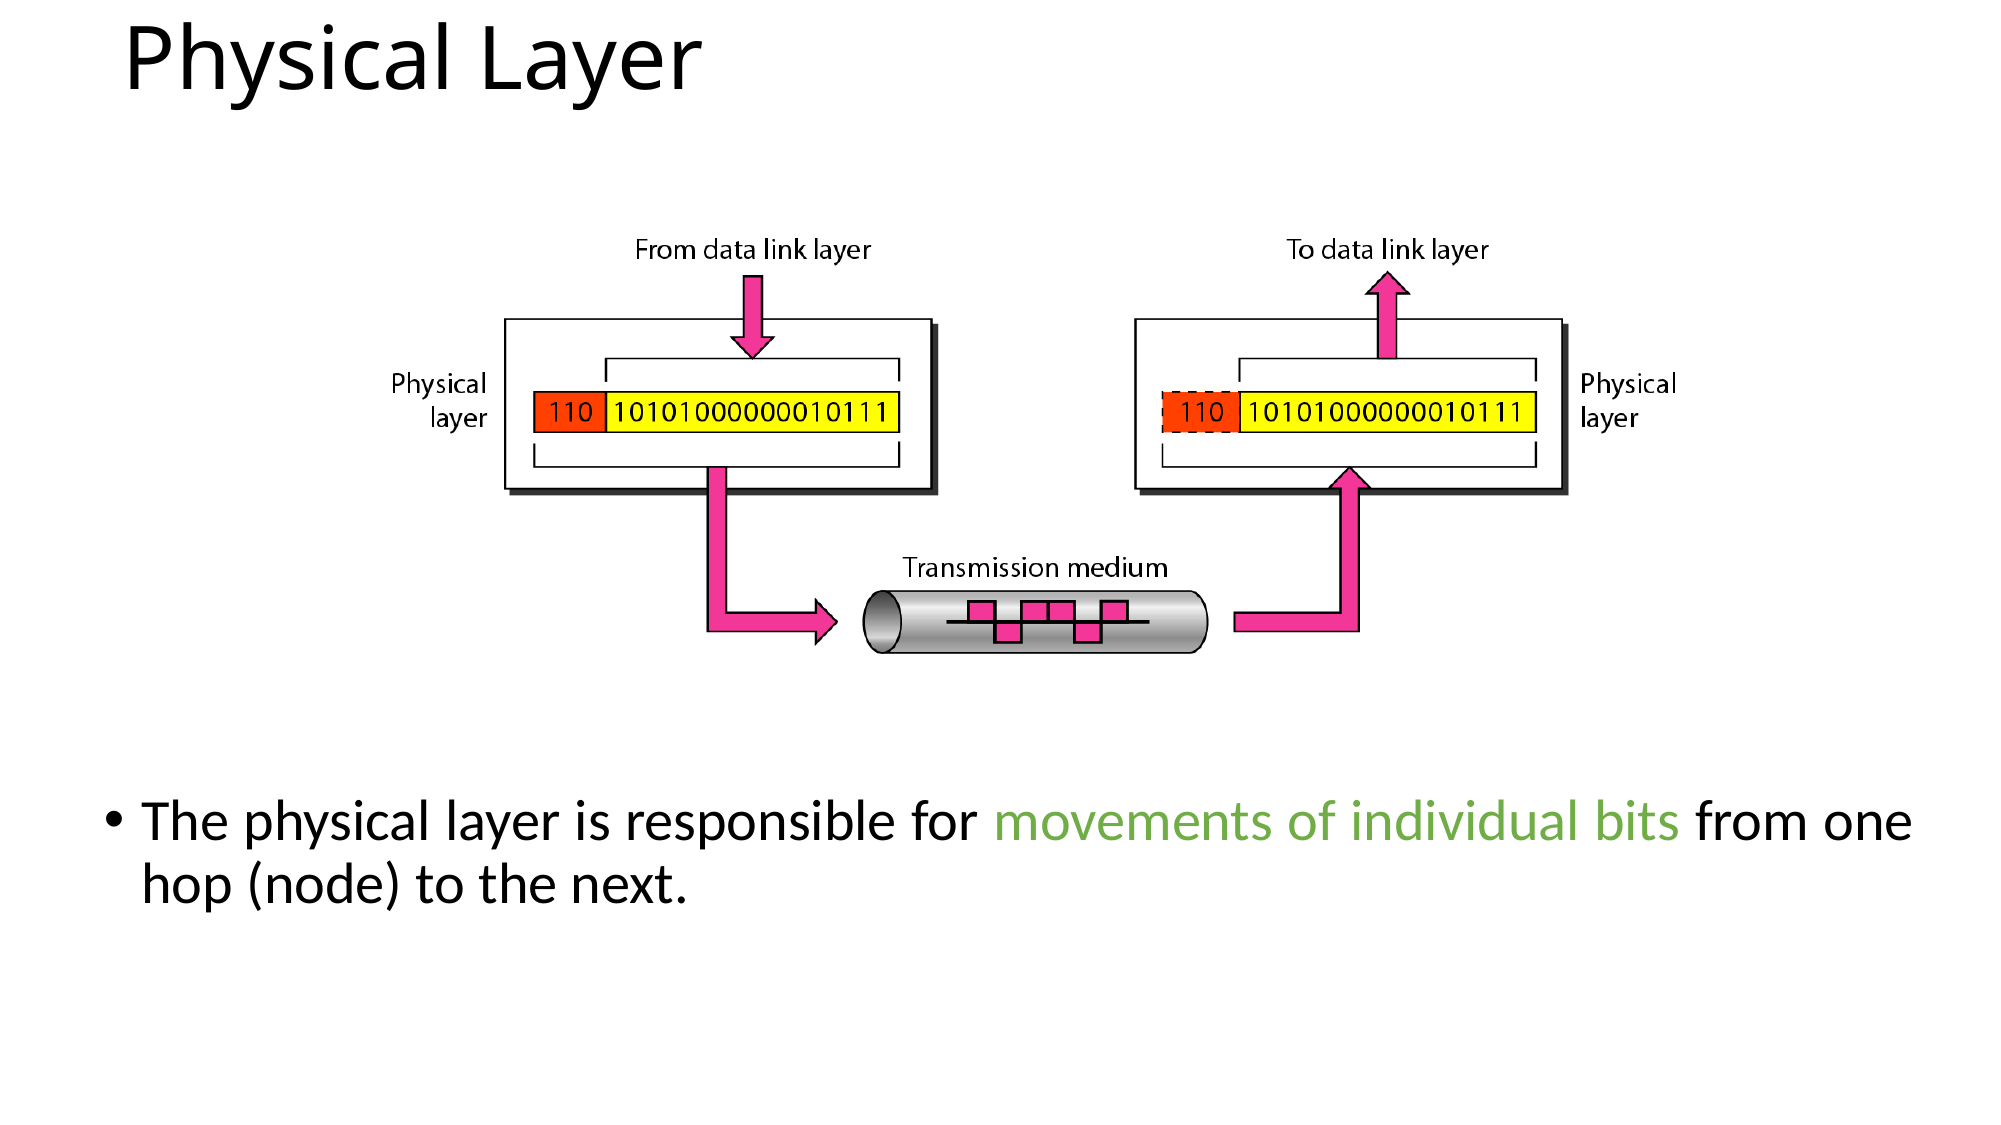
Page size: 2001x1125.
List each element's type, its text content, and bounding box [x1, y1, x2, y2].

picture [390, 234, 1683, 654]
list The physical layer is responsible for movements of individual bits from one hop (node) to the next. [89, 189, 1929, 1059]
title Physical Layer [107, 6, 1899, 117]
